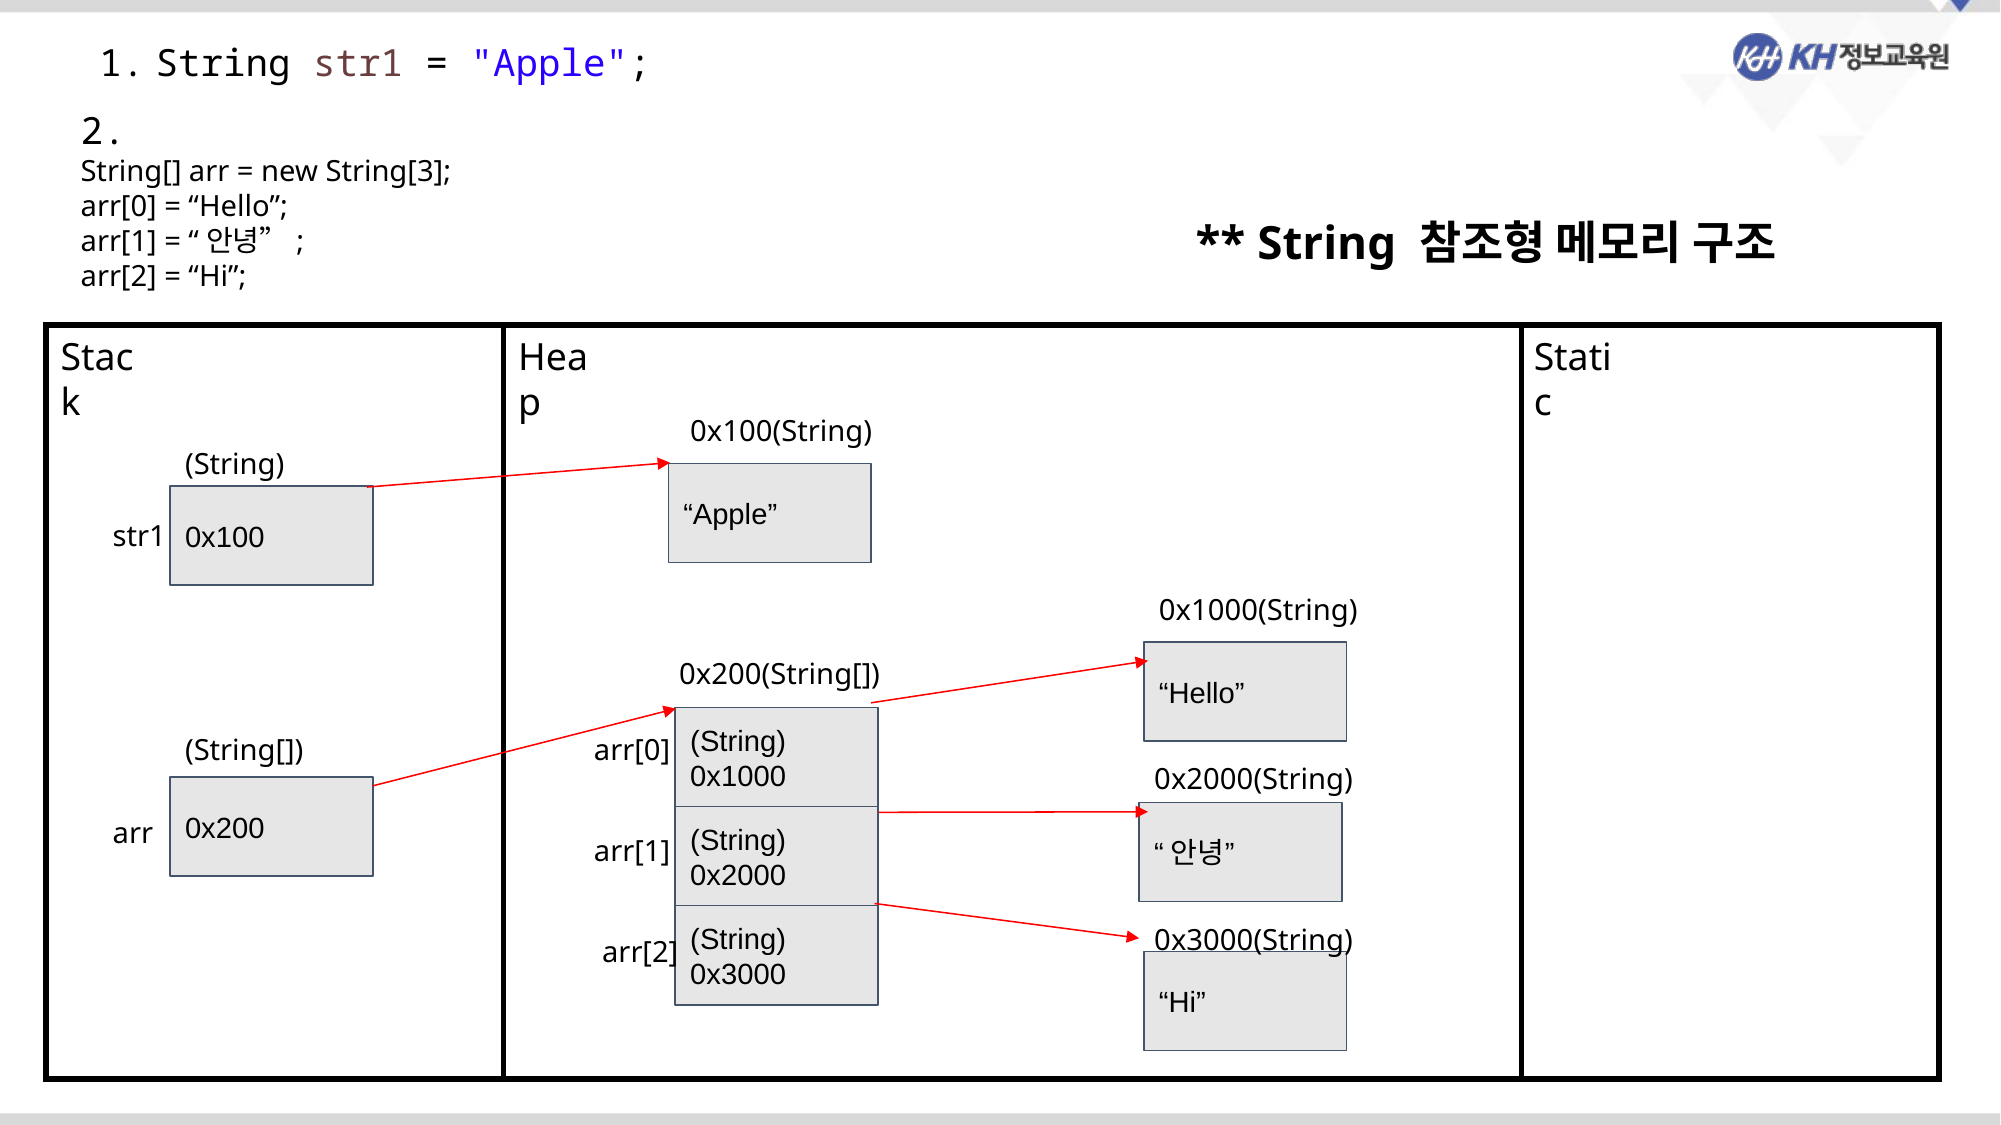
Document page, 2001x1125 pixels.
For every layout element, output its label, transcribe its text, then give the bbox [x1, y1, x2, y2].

text_box String str1 = "Apple"; [65, 31, 1066, 93]
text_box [870, 660, 1149, 704]
picture [0, 0, 2001, 1113]
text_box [874, 903, 1140, 939]
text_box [45, 325, 1940, 1080]
text_box ** String 참조형 메모리 구조 [1180, 198, 1853, 284]
text_box 2. String[] arr = new String[3]; arr[0] = “Hello”; arr[1] = “안녕”; arr[2] = “Hi”; [65, 92, 738, 308]
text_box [366, 462, 671, 488]
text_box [372, 708, 677, 786]
